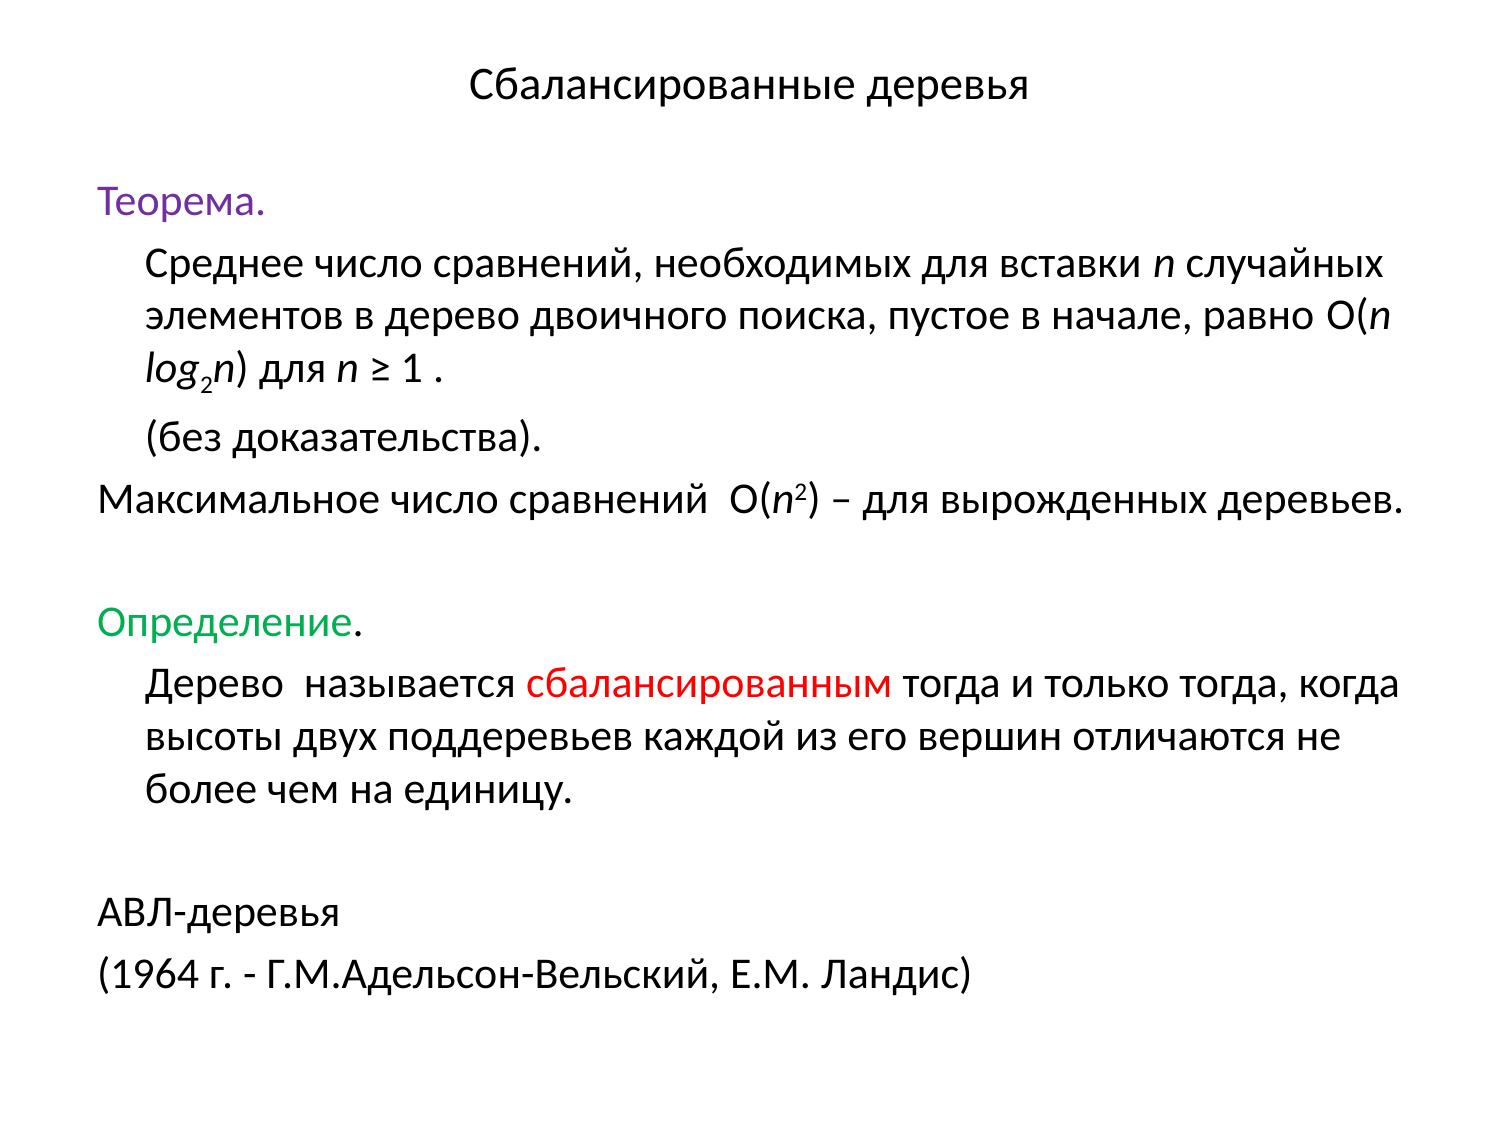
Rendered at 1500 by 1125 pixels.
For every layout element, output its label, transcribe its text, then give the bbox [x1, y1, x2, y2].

list Теорема. Среднее число сравнений, необходимых для вставки n случайных элементов в дерево двоичного поиска, пустое в начале, равно O(n log2n) для n ≥ 1 . (без доказательства). Максимальное число сравнений O(n2) – для вырожденных деревьев. Определение. Дерево называется сбалансированным тогда и только тогда, когда высоты двух поддеревьев каждой из его вершин отличаются не более чем на единицу. АВЛ-деревья (1964 г. - Г.М.Адельсон-Вельский, Е.М. Ландис) [82, 164, 1432, 1067]
title Сбалансированные деревья [75, 45, 1425, 118]
